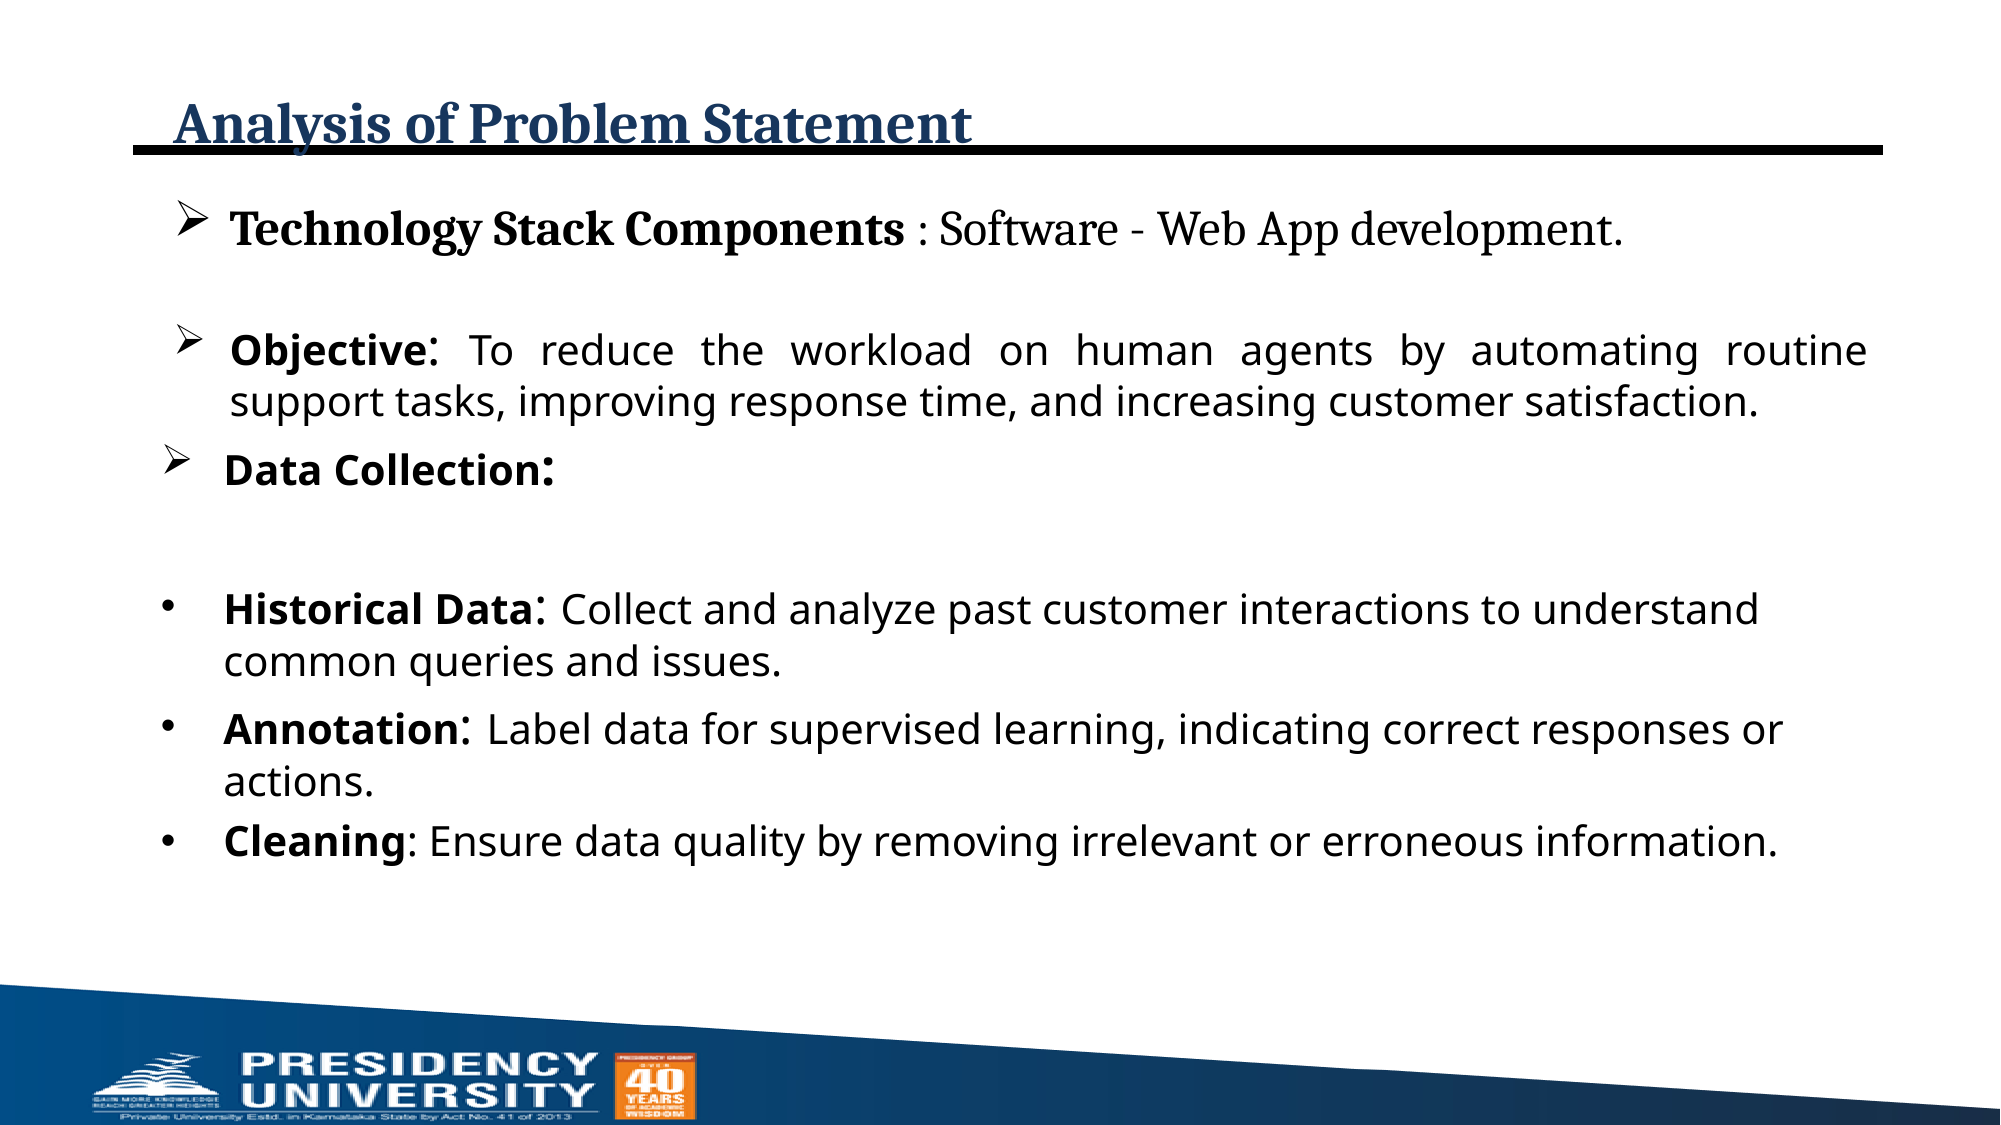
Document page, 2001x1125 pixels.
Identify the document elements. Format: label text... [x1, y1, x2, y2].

list Technology Stack Components : Software - Web App development. Objective: To reduce the workload on human agents by automating routine support tasks, improving response time, and increasing customer satisfaction. Data Collection: Historical Data: Collect and analyze past customer interactions to understand common queries and issues. Annotation: Label data for supervised learning, indicating correct responses or actions. Cleaning: Ensure data quality by removing irrelevant or erroneous information. [133, 187, 1884, 1000]
title Analysis of Problem Statement [133, 45, 1884, 125]
picture [0, 982, 2000, 1125]
